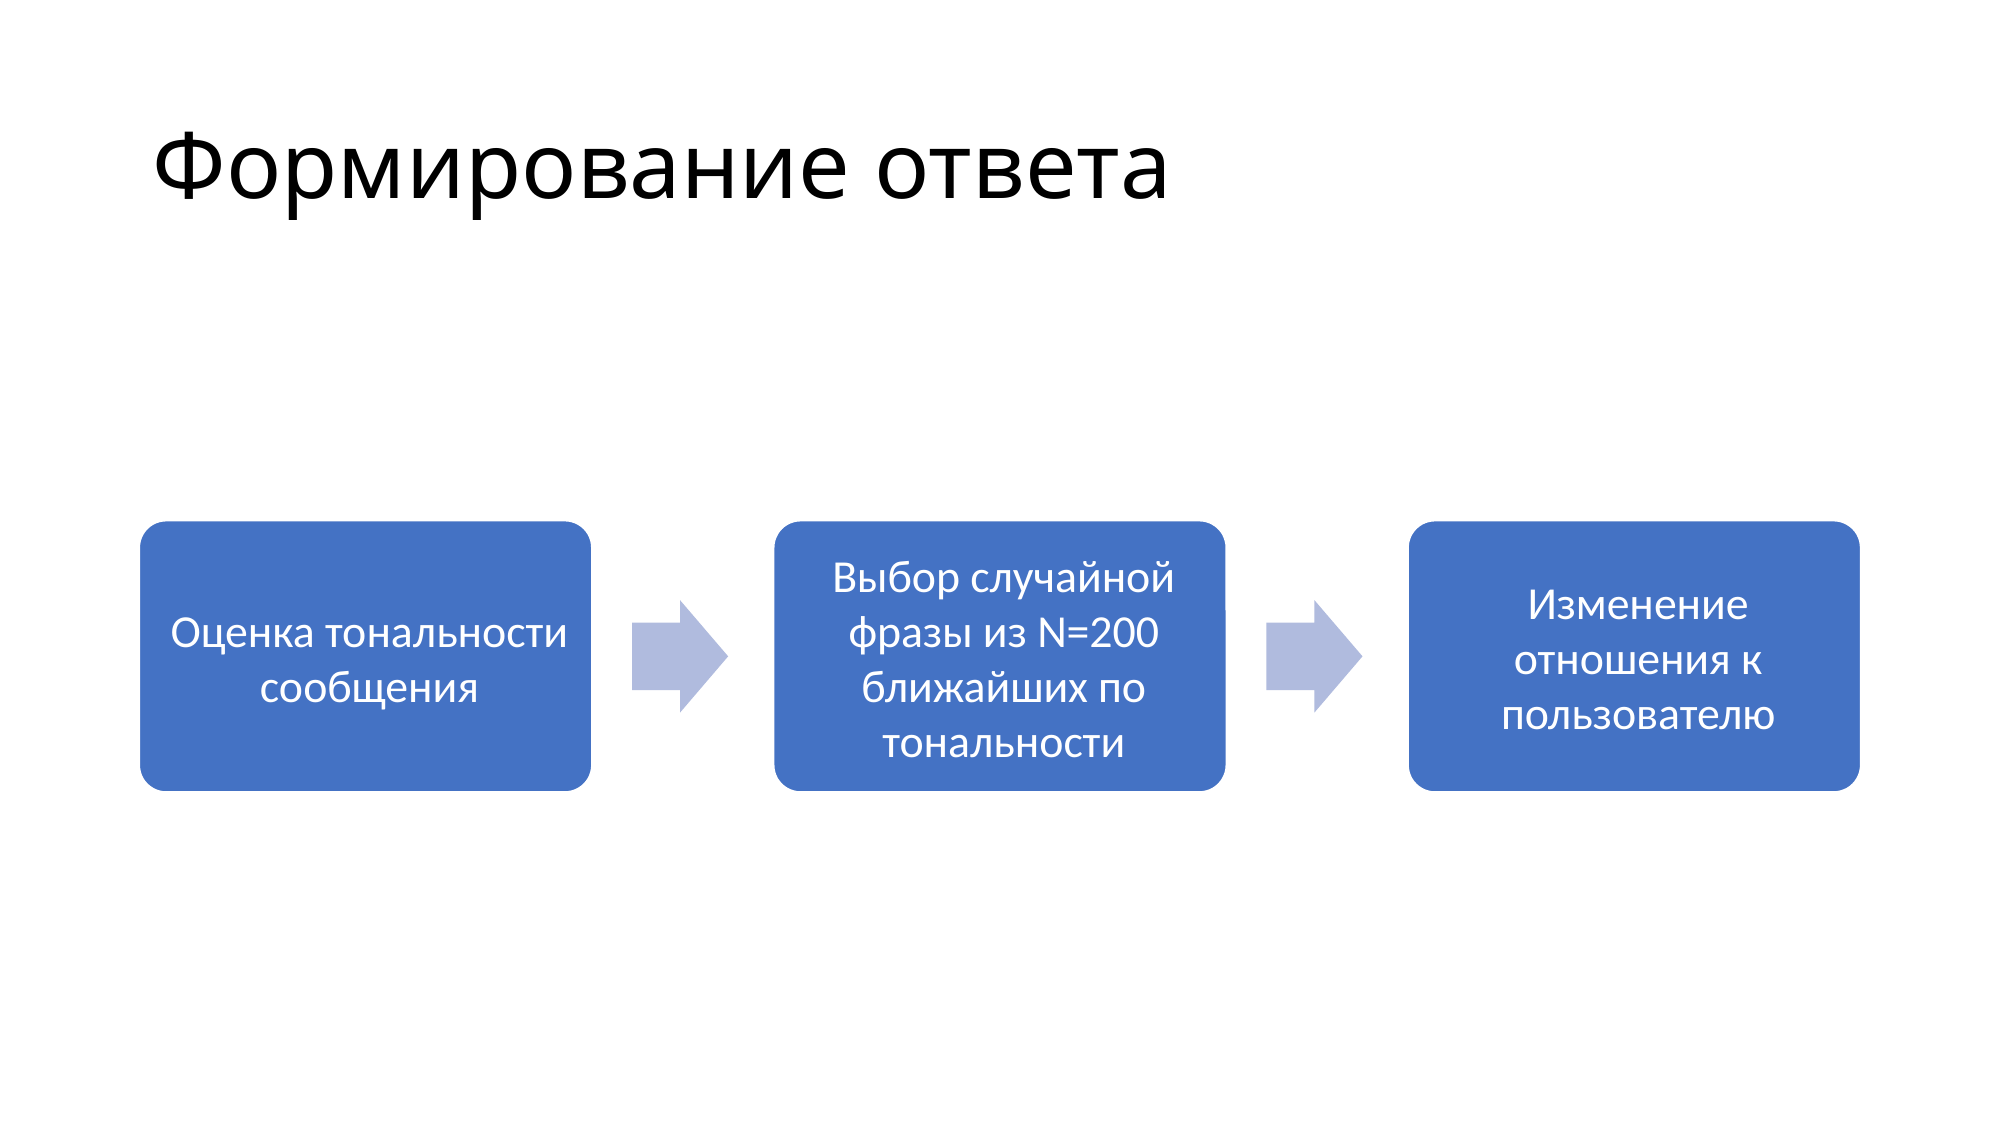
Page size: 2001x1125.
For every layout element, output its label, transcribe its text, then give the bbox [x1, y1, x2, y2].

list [137, 299, 1863, 1014]
title Формирование ответа [137, 59, 1863, 278]
